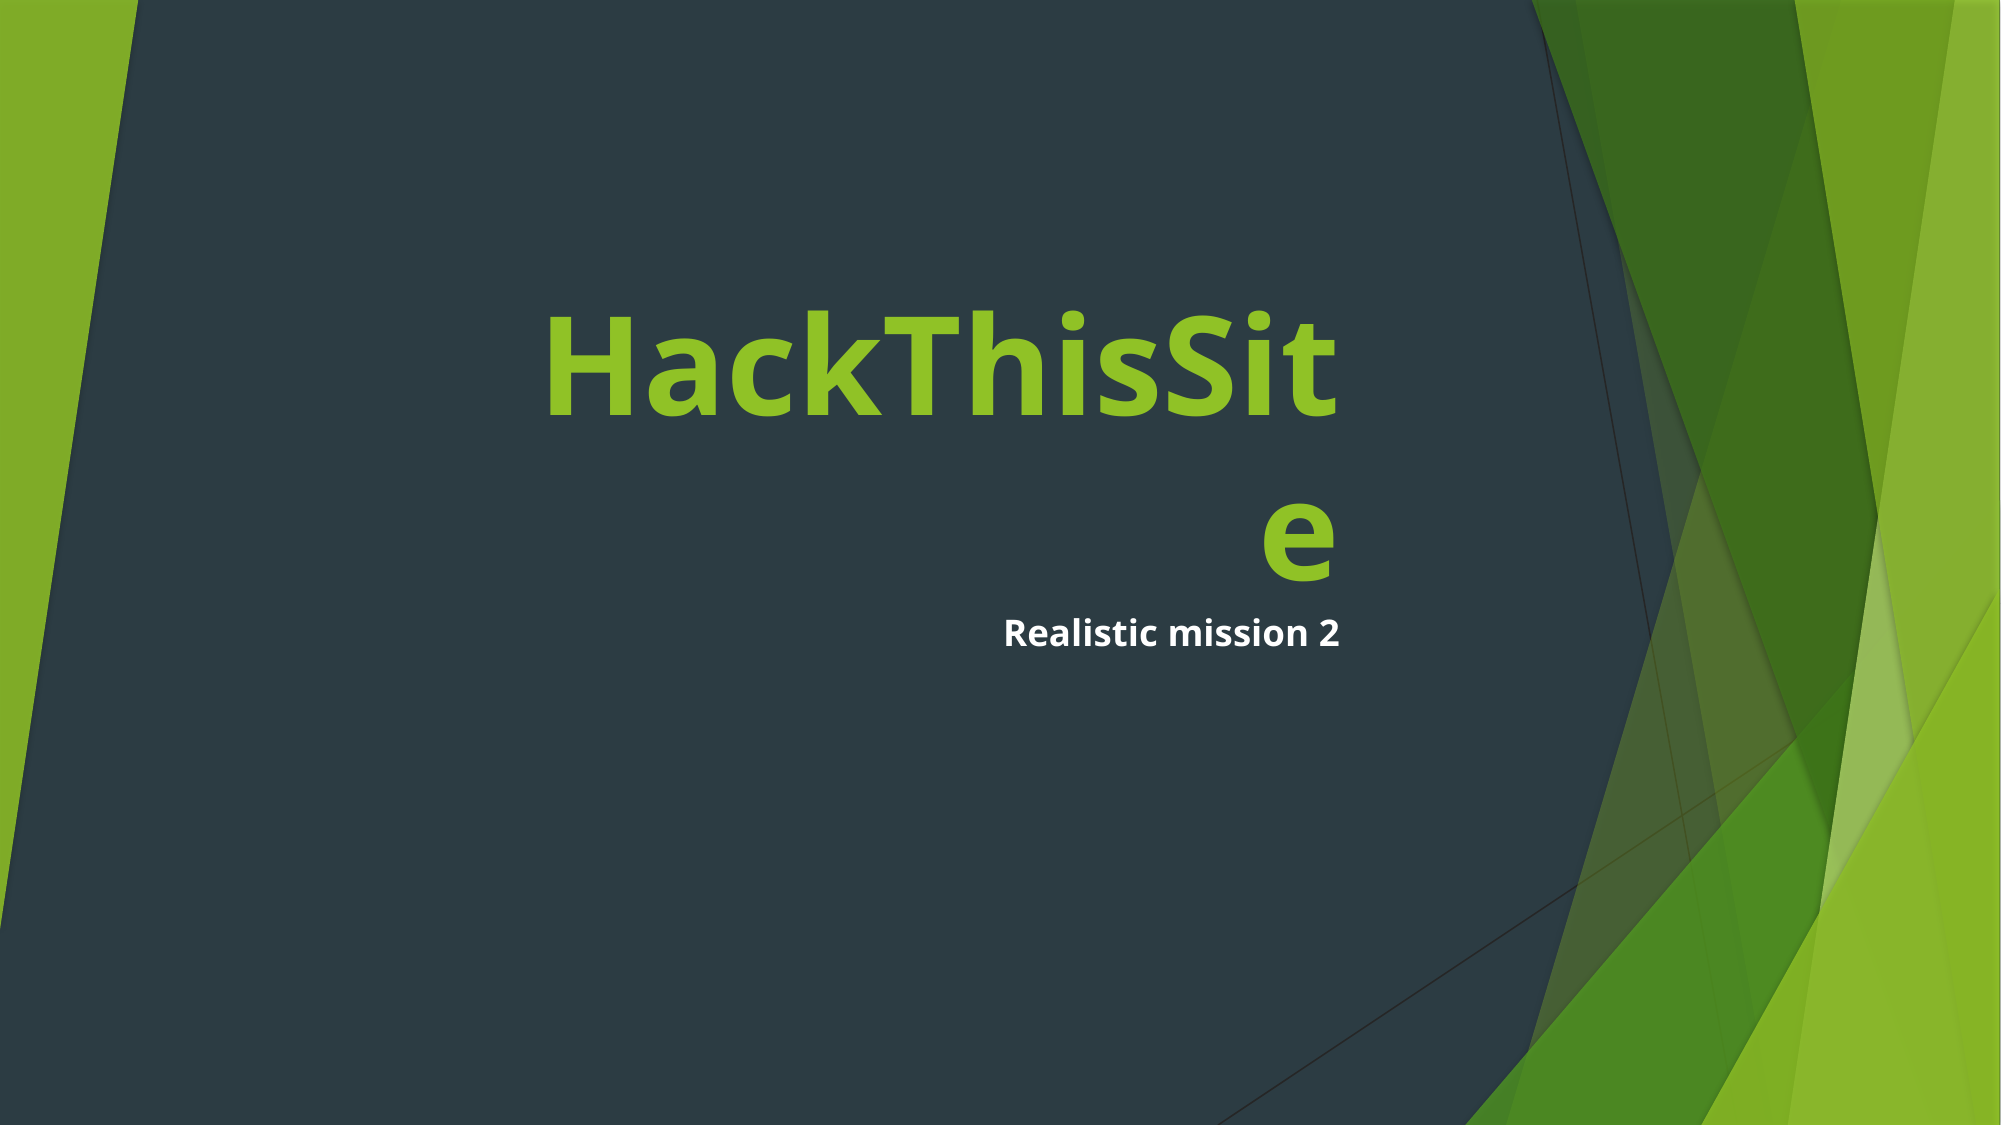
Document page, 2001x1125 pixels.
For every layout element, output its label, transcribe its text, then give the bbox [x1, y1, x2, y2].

title HackThisSite [451, 374, 1356, 751]
subtitle Realistic mission 2 [946, 602, 1356, 696]
